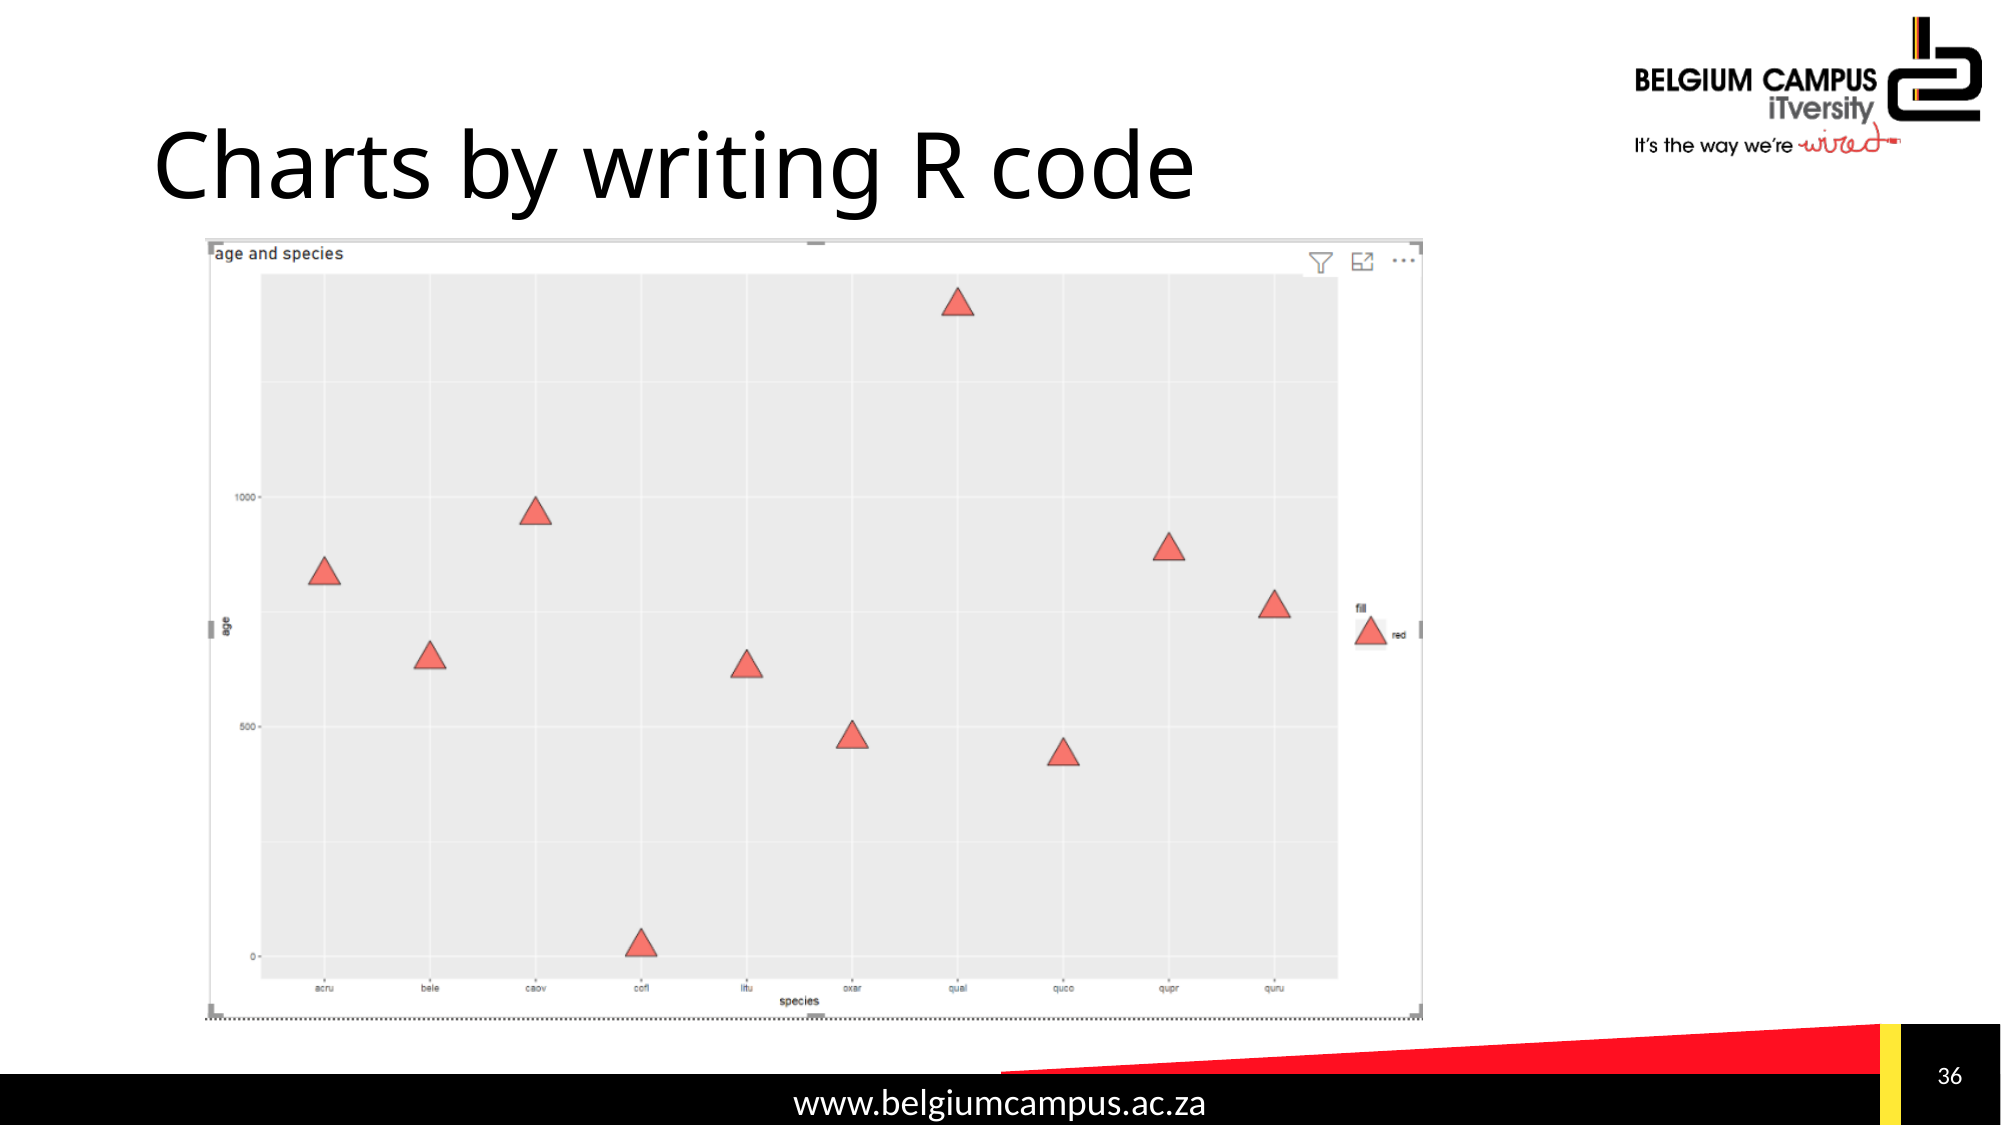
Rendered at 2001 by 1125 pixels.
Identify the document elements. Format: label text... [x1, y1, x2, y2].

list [205, 238, 1423, 1024]
title Charts by writing R code [137, 59, 1863, 278]
picture [1631, 0, 1986, 198]
